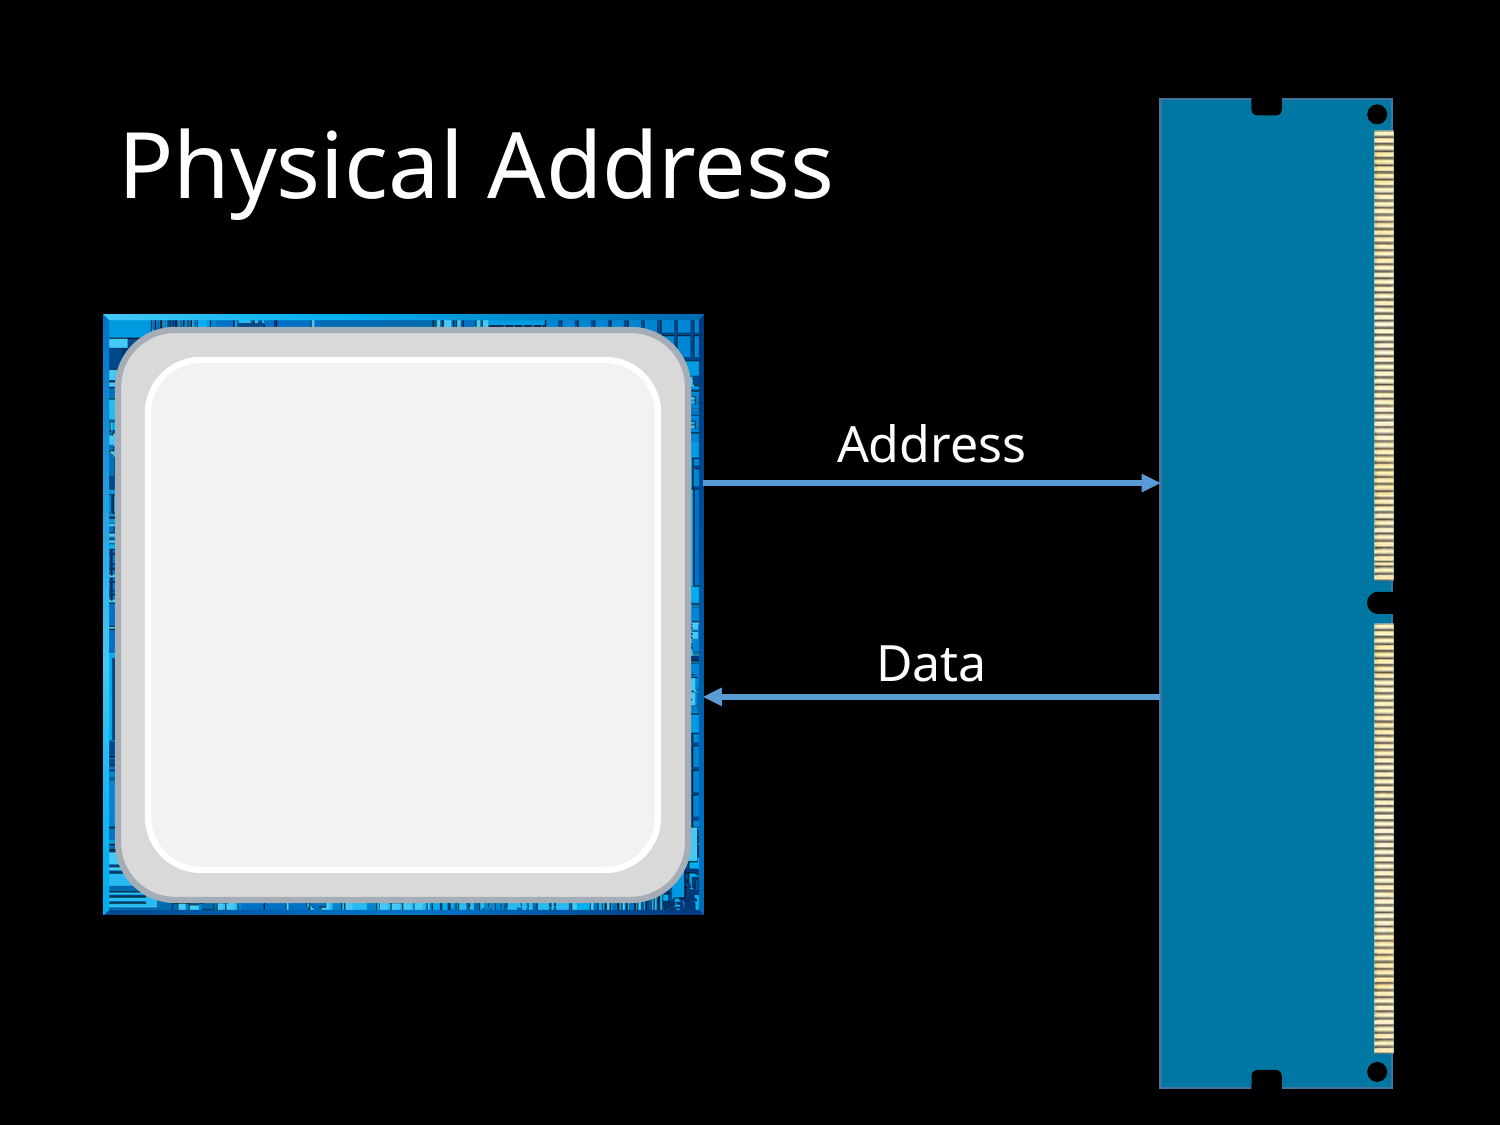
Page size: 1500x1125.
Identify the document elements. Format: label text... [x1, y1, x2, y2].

title Physical Address [103, 59, 1397, 278]
picture [103, 314, 704, 915]
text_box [118, 329, 689, 900]
picture [1375, 717, 1393, 1053]
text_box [774, 468, 1500, 717]
picture [1375, 131, 1393, 468]
text_box Address [822, 404, 1042, 468]
